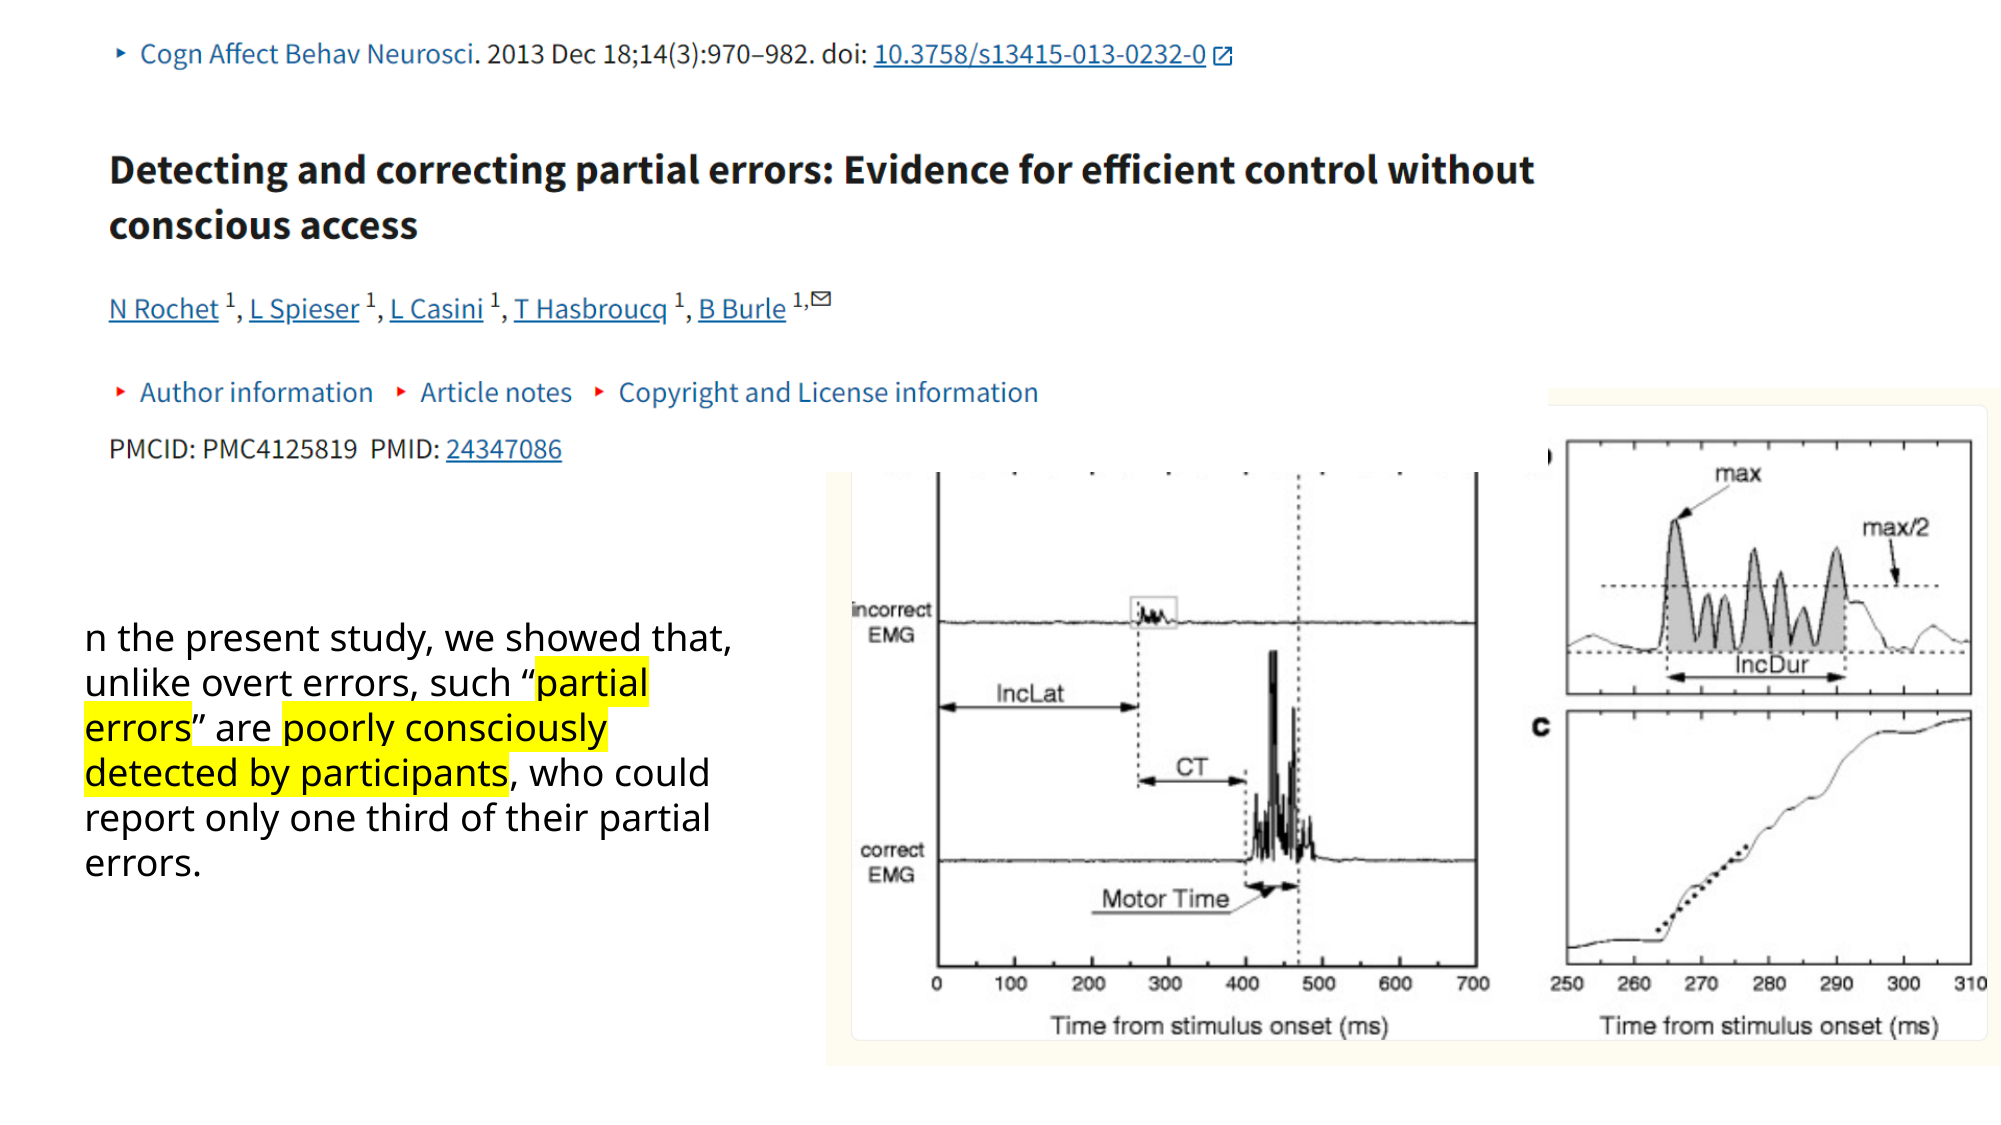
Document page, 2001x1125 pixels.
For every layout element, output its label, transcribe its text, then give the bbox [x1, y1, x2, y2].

text_box n the present study, we showed that, unlike overt errors, such “partial errors” are poorly consciously detected by participants, who could report only one third of their partial errors. [69, 606, 757, 891]
picture [105, 29, 1549, 472]
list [826, 388, 2000, 1066]
